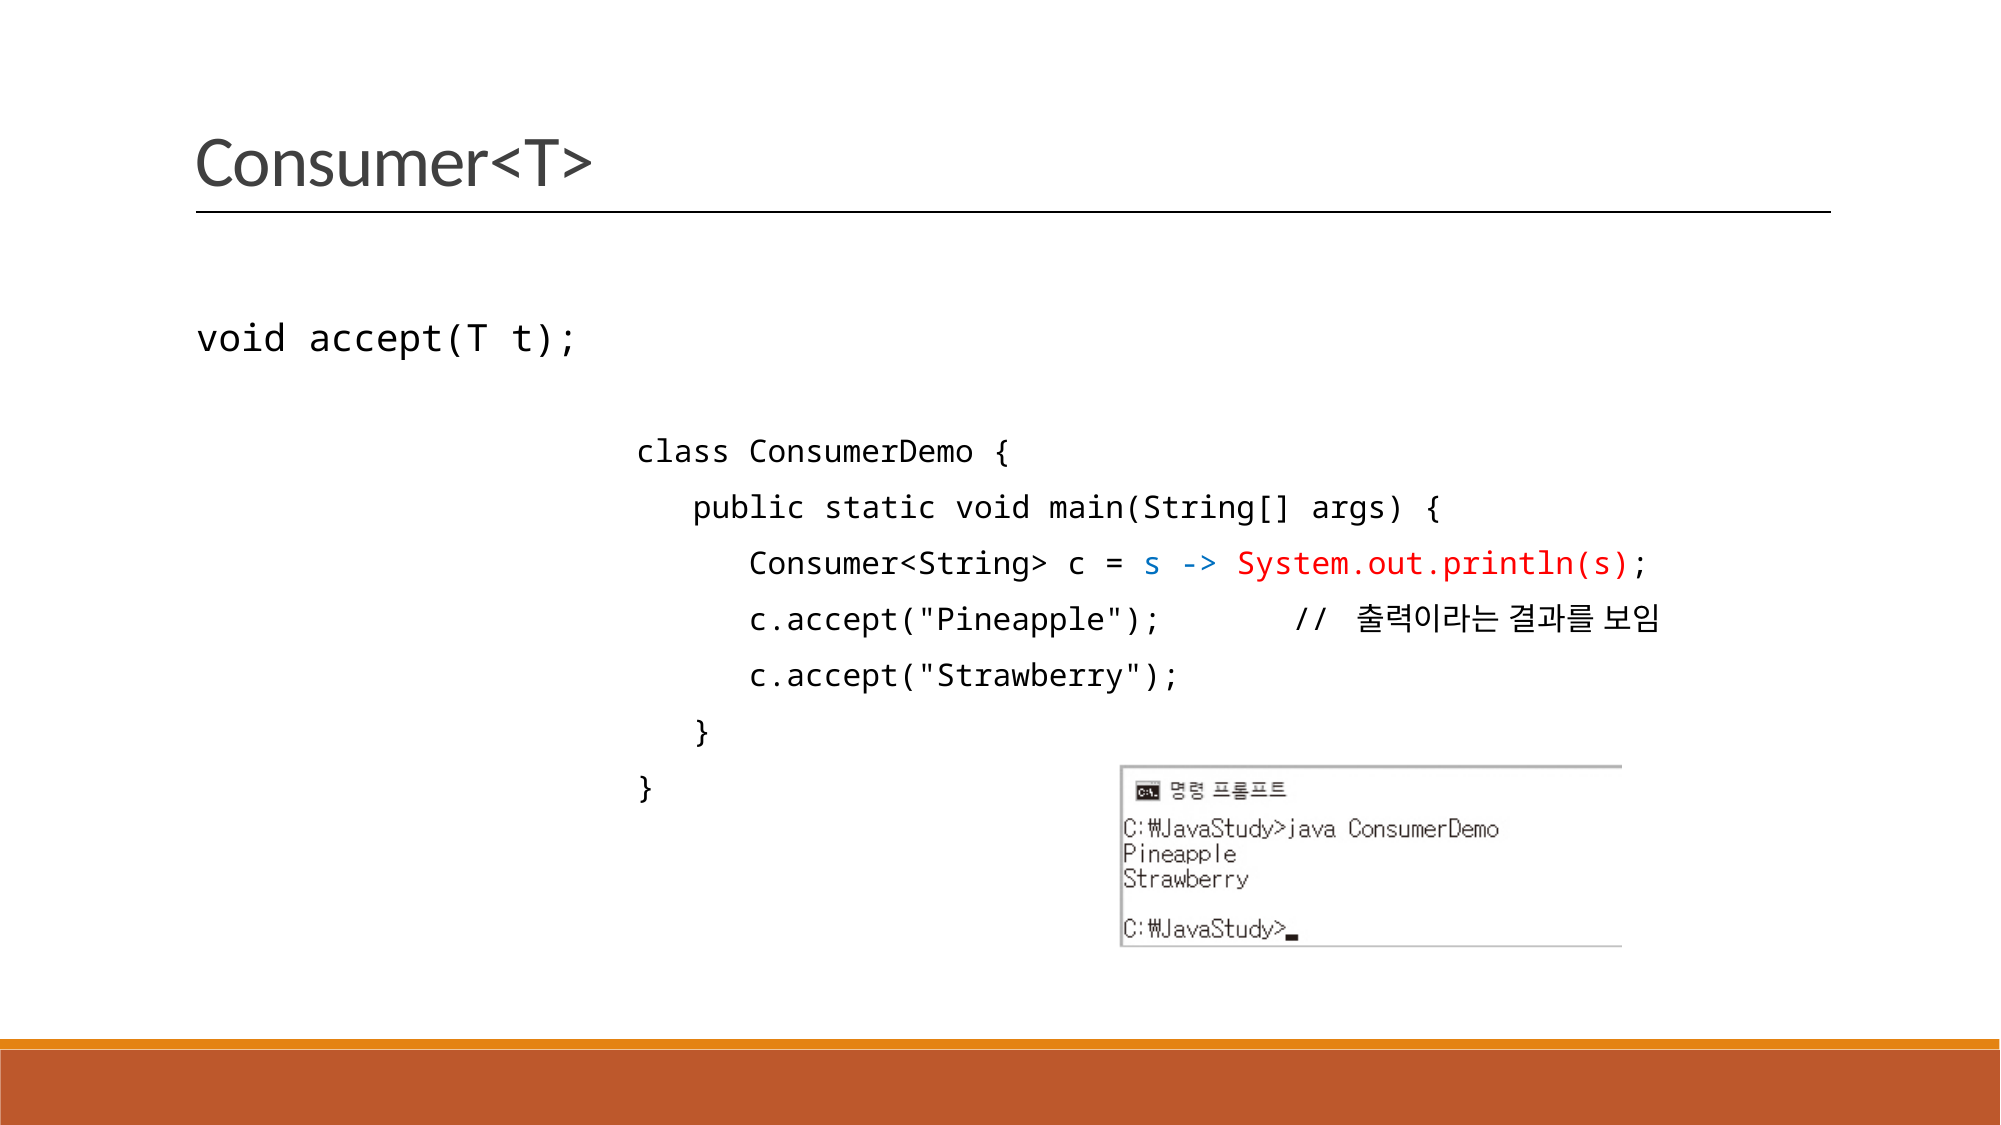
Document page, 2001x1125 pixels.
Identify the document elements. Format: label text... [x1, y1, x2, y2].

text_box void accept(T t); [181, 306, 594, 366]
picture [1116, 759, 1623, 953]
text_box class ConsumerDemo { public static void main(String[] args) { Consumer<String> c = s -> System.out.println(s); c.accept("Pineapple"); // 출력이라는 결과를 보임 c.accept("Strawberry"); } } [621, 404, 1830, 813]
text_box Consumer<T> [179, 20, 1830, 210]
